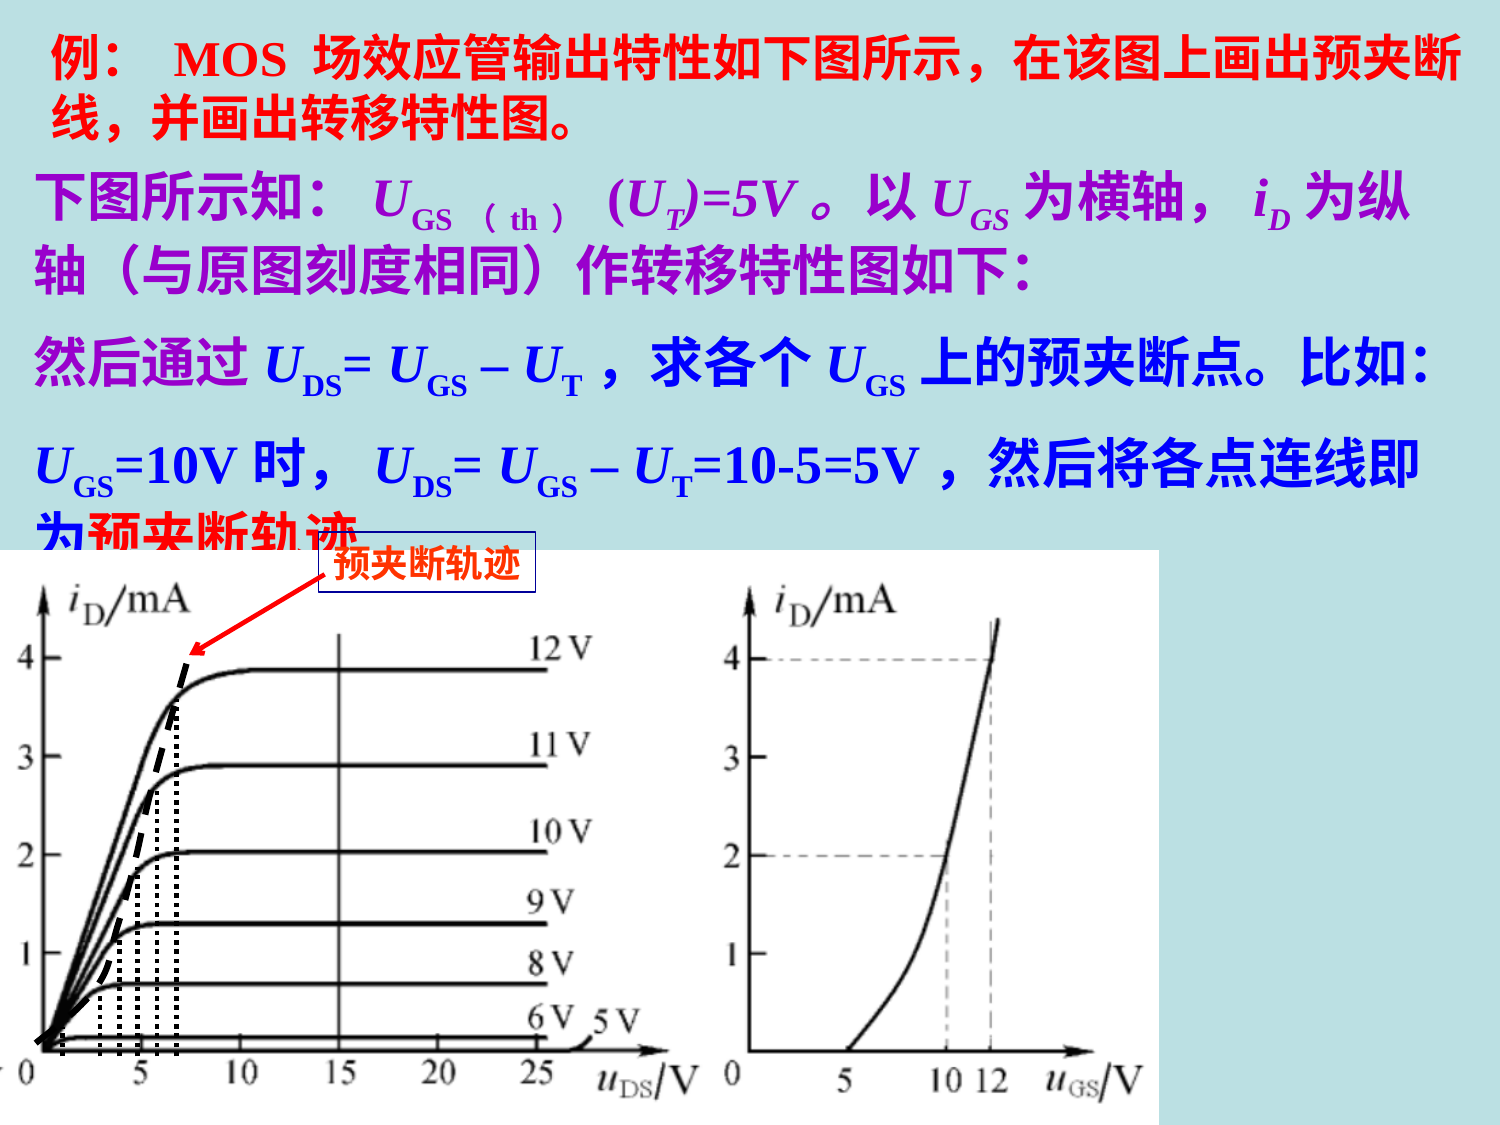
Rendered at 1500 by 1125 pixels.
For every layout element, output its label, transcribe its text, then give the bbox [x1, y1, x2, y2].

text_box 例： MOS 场效应管输出特性如下图所示，在该图上画出预夹断线，并画出转移特性图。 [35, 18, 1497, 154]
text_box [189, 532, 537, 656]
picture [0, 550, 1159, 1125]
text_box 下图所示知：UGS（th） (UT)=5V。以UGS为横轴，iD为纵轴（与原图刻度相同）作转移特性图如下： 然后通过UDS= UGS – UT，求各个UGS上的预夹断点。比如： UGS=10V时，UDS= UGS – UT=10-5=5V，然后将各点连线即为预夹断轨迹 [18, 155, 1476, 576]
